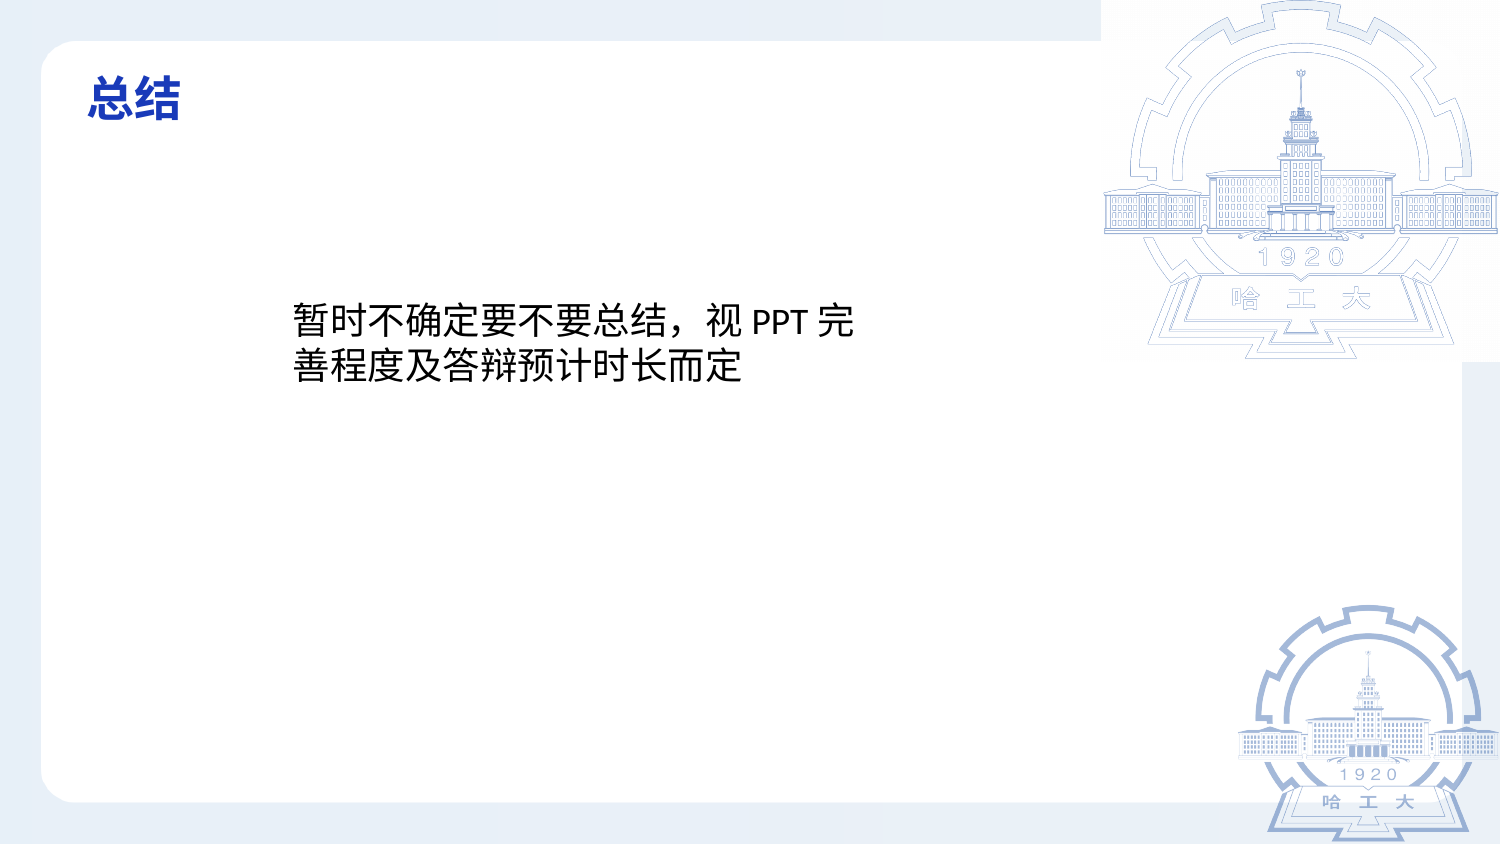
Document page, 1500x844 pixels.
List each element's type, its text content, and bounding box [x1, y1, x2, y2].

text_box 总结 [71, 44, 1101, 142]
text_box 暂时不确定要不要总结，视PPT完善程度及答辩预计时长而定 [277, 289, 902, 395]
picture [0, 0, 1500, 844]
